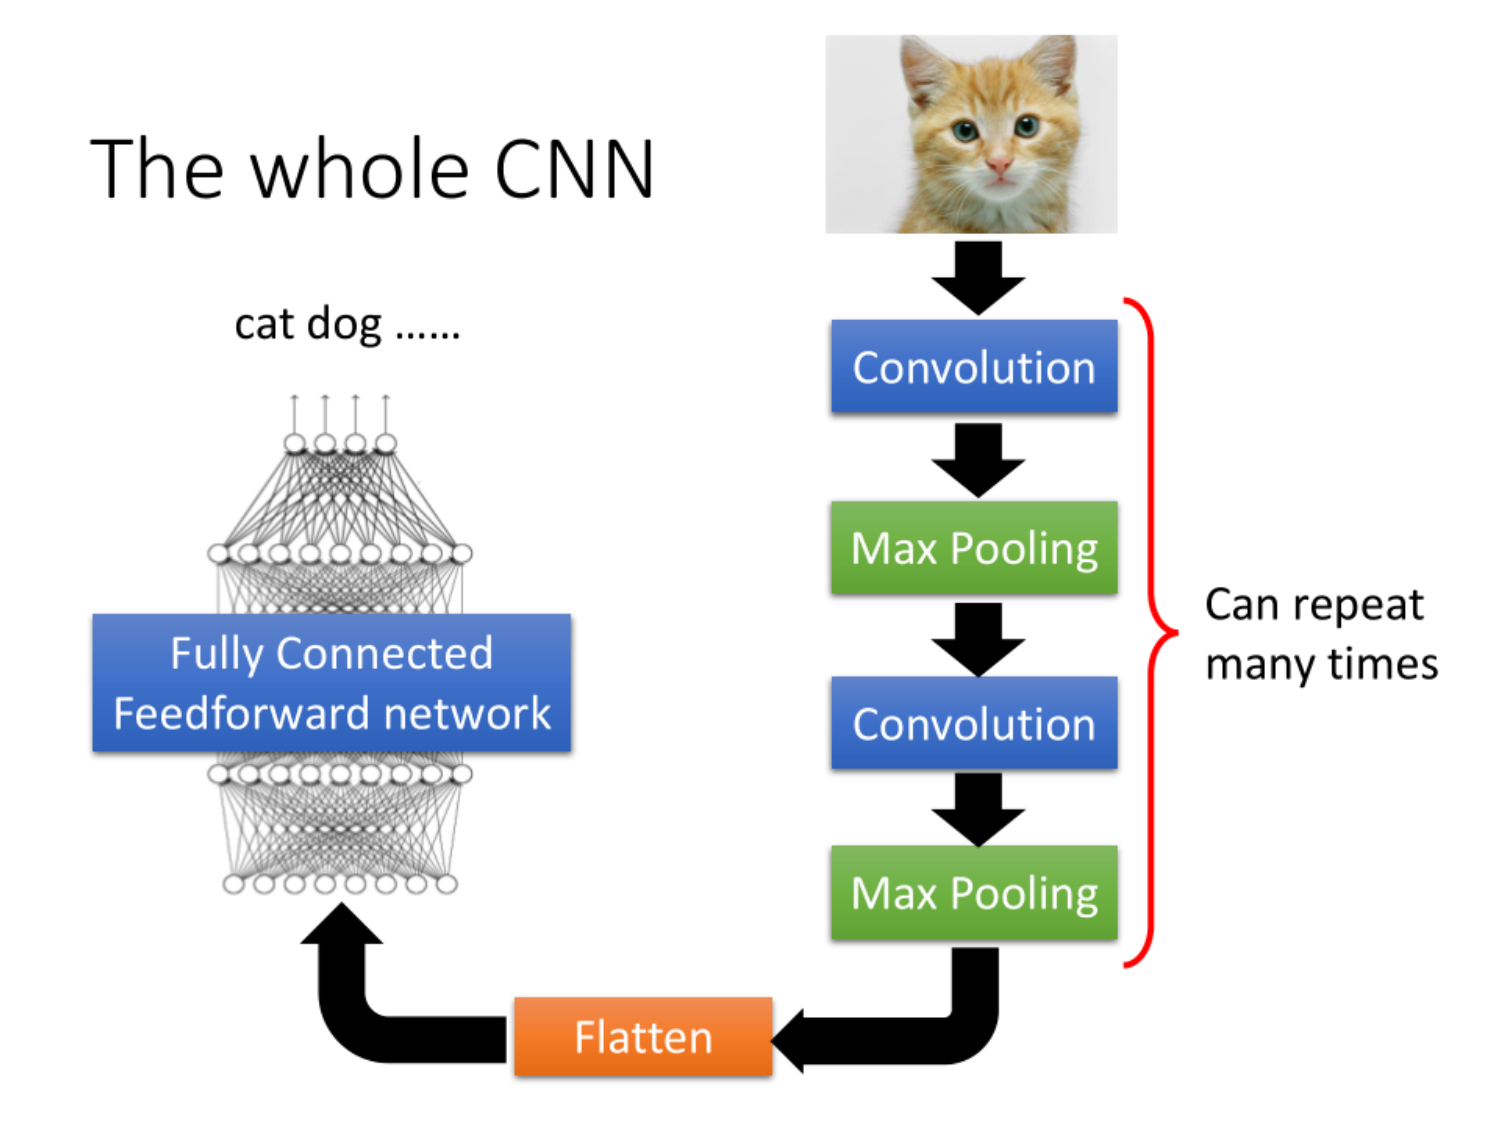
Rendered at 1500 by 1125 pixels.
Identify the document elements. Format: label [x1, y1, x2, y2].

picture [45, 29, 1455, 1096]
